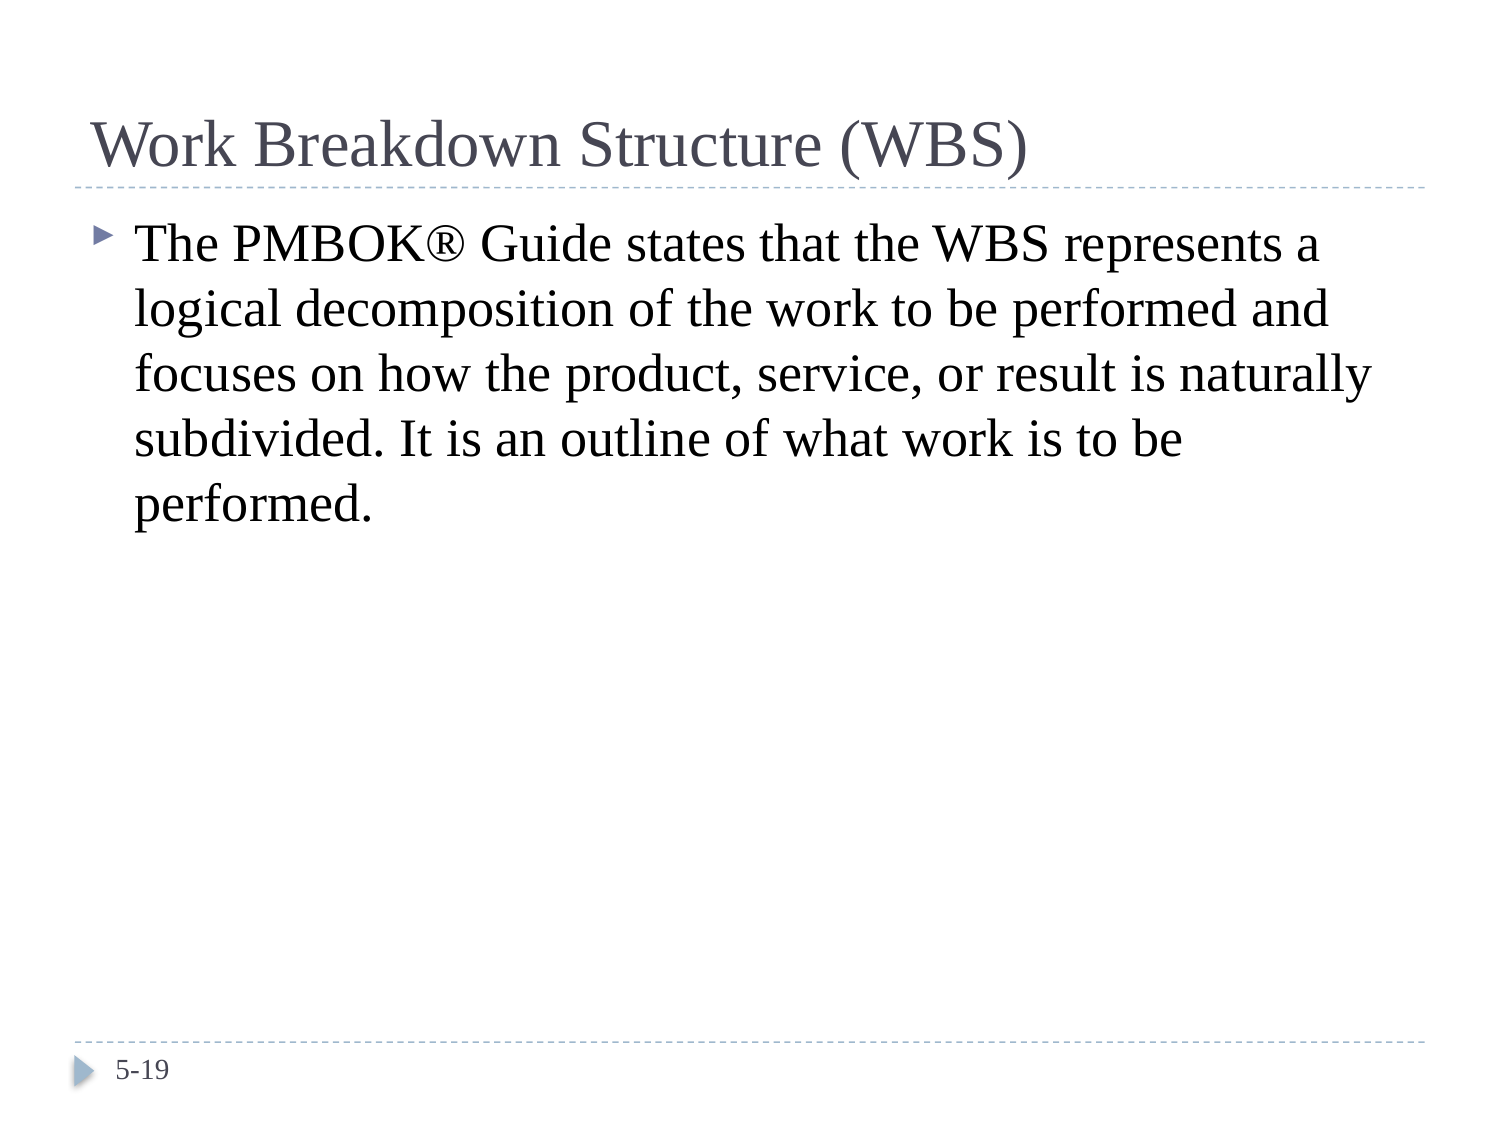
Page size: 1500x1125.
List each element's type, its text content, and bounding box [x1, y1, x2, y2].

title Work Breakdown Structure (WBS) [74, 24, 1426, 188]
slide_number 5-19 [100, 1042, 426, 1103]
list The PMBOK® Guide states that the WBS represents a logical decomposition of the work to be performed and focuses on how the product, service, or result is naturally subdivided. It is an outline of what work is to be performed. [74, 199, 1426, 1011]
